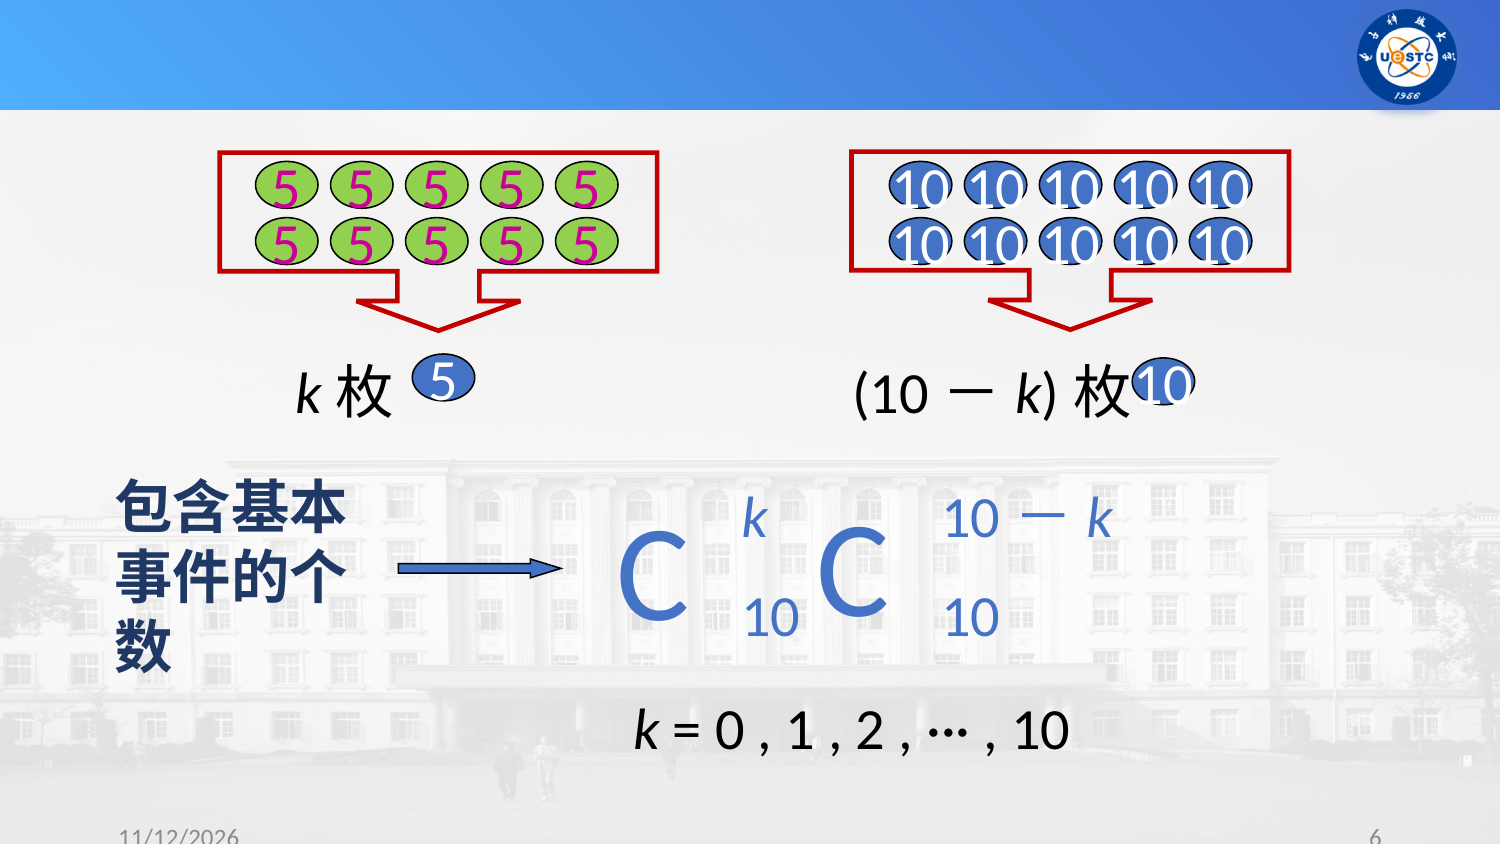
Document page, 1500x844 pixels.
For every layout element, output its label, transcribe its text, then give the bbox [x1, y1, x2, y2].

text_box 包含基本事件的个数 [99, 462, 363, 688]
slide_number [103, 813, 441, 844]
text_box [255, 161, 618, 265]
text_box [280, 347, 475, 434]
slide_number 6 [1059, 813, 1397, 844]
text_box [398, 559, 561, 578]
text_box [601, 471, 1152, 664]
text_box [219, 152, 658, 331]
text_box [889, 161, 1252, 265]
text_box [851, 151, 1289, 330]
picture [1357, 9, 1456, 104]
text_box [837, 347, 1213, 434]
text_box k = 0 , 1 , 2 , ··· , 10 [618, 684, 1294, 769]
